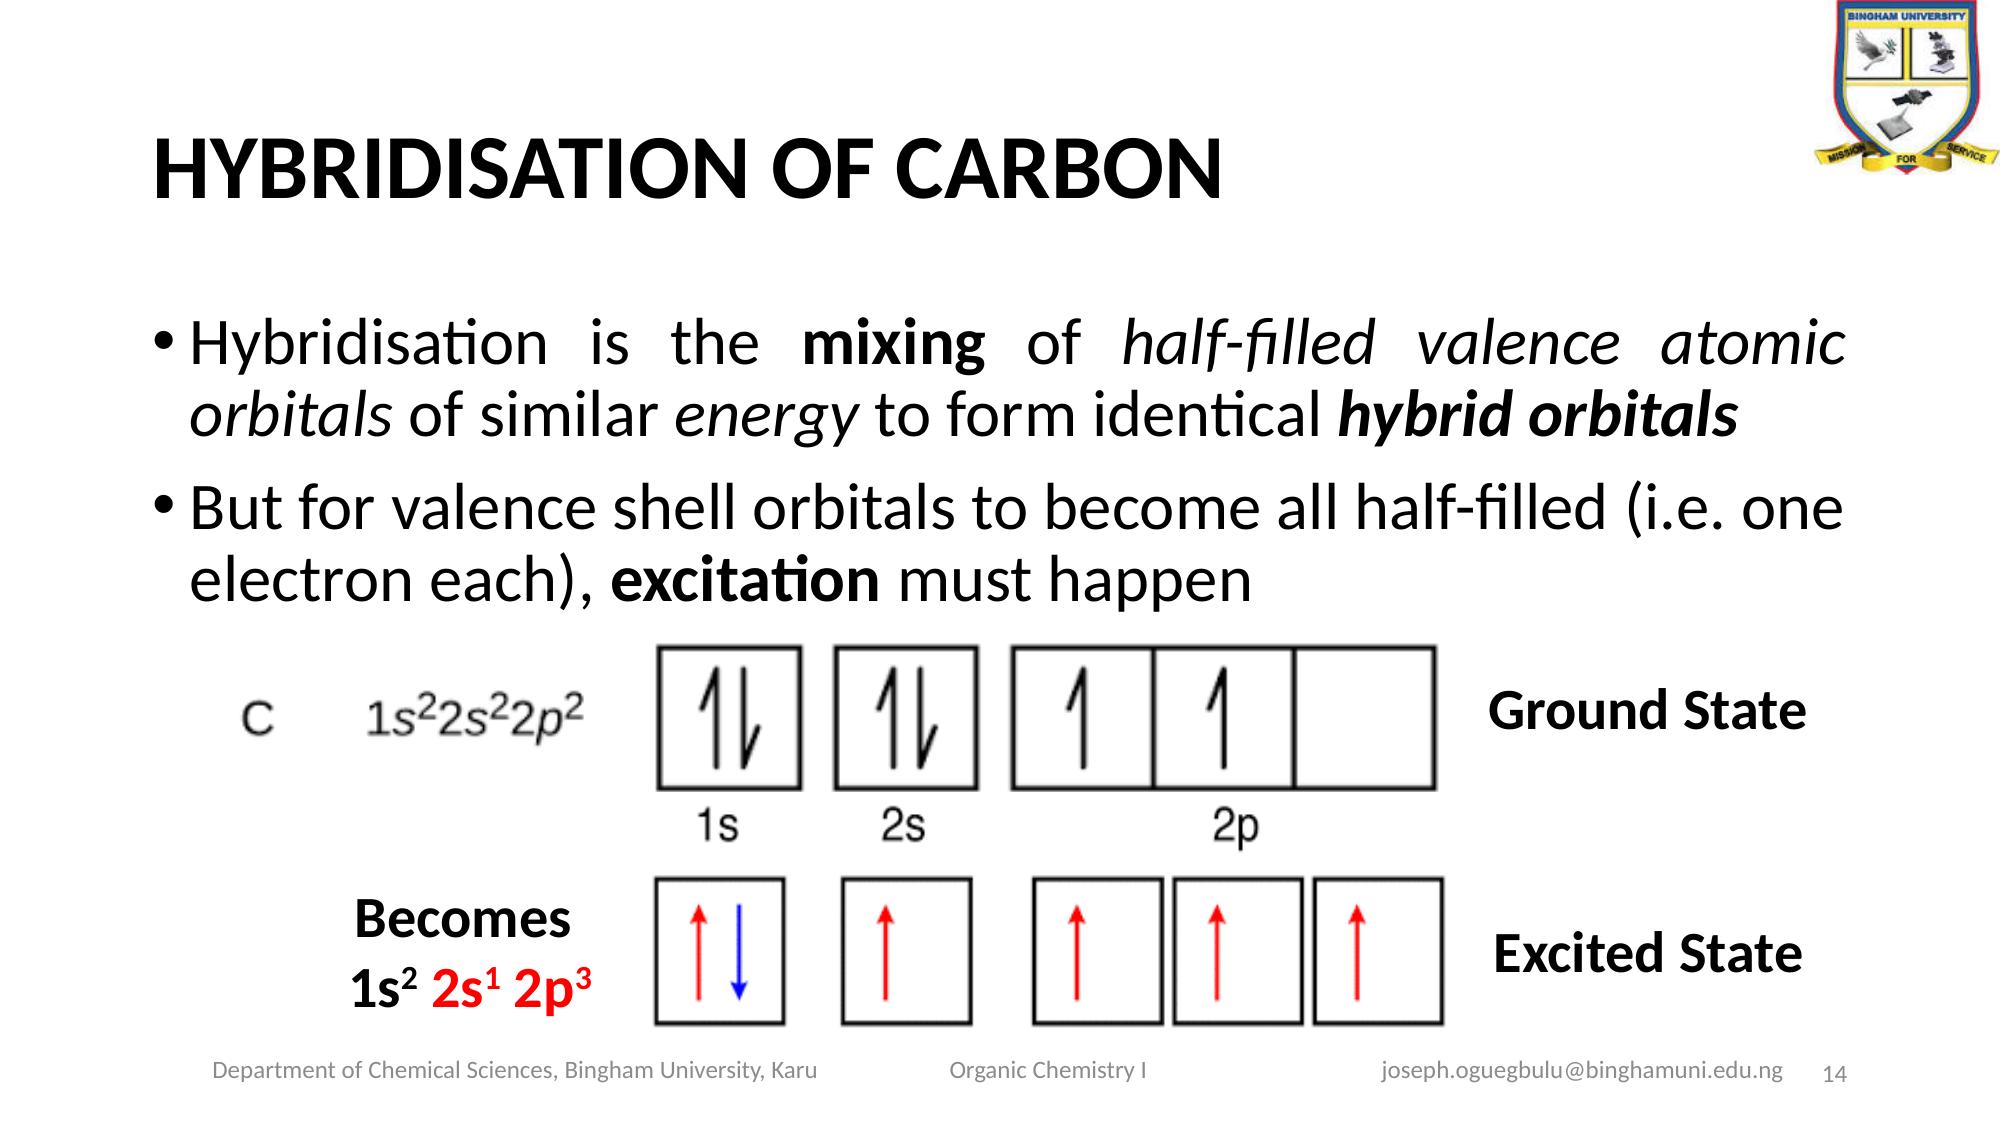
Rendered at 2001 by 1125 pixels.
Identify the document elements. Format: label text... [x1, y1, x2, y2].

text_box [322, 792, 1872, 1036]
title HYBRIDISATION OF CARBON [137, 59, 1863, 278]
list Hybridisation is the mixing of half-filled valence atomic orbitals of similar energy to form identical hybrid orbitals But for valence shell orbitals to become all half-filled (i.e. one electron each), excitation must happen [137, 299, 1863, 1014]
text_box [213, 628, 1886, 850]
footer Department of Chemical Sciences, Bingham University, Karu Organic Chemistry I joseph.oguegbulu@binghamuni.edu.ng [137, 1035, 1863, 1103]
picture [1814, 0, 2000, 175]
